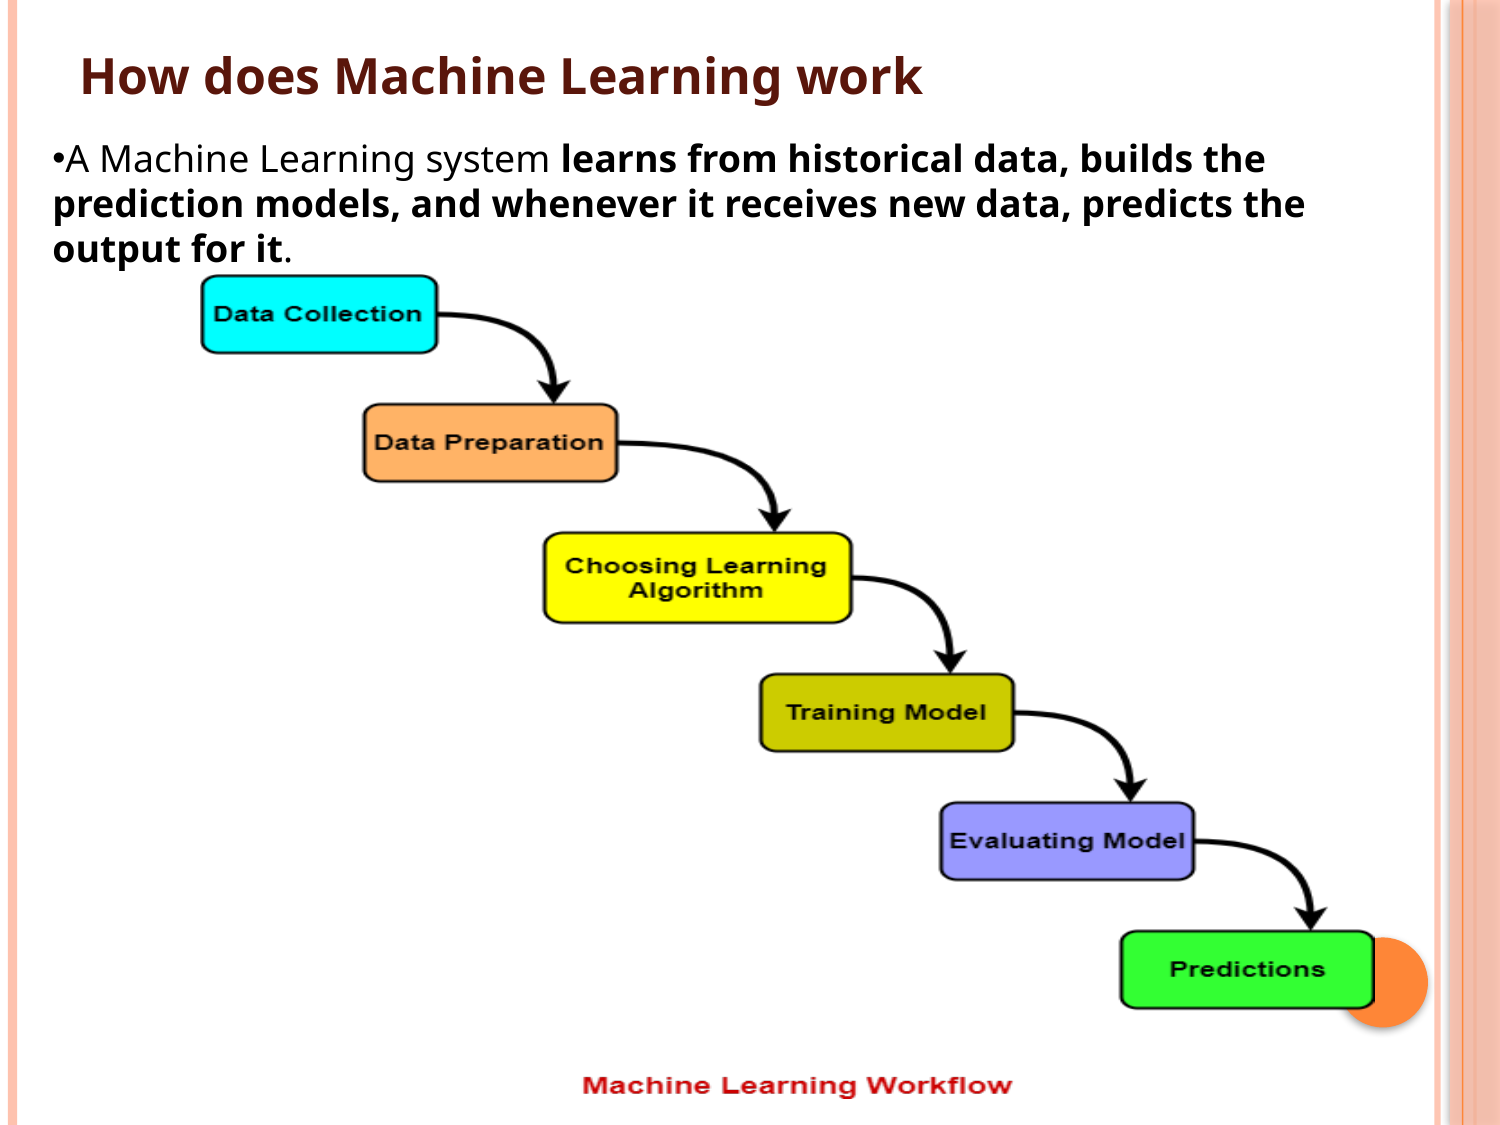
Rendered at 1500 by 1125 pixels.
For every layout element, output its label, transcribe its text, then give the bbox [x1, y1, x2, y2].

picture [199, 274, 1376, 1100]
text_box A Machine Learning system learns from historical data, builds the prediction models, and whenever it receives new data, predicts the output for it. [37, 37, 1400, 278]
text_box How does Machine Learning work [64, 37, 939, 113]
